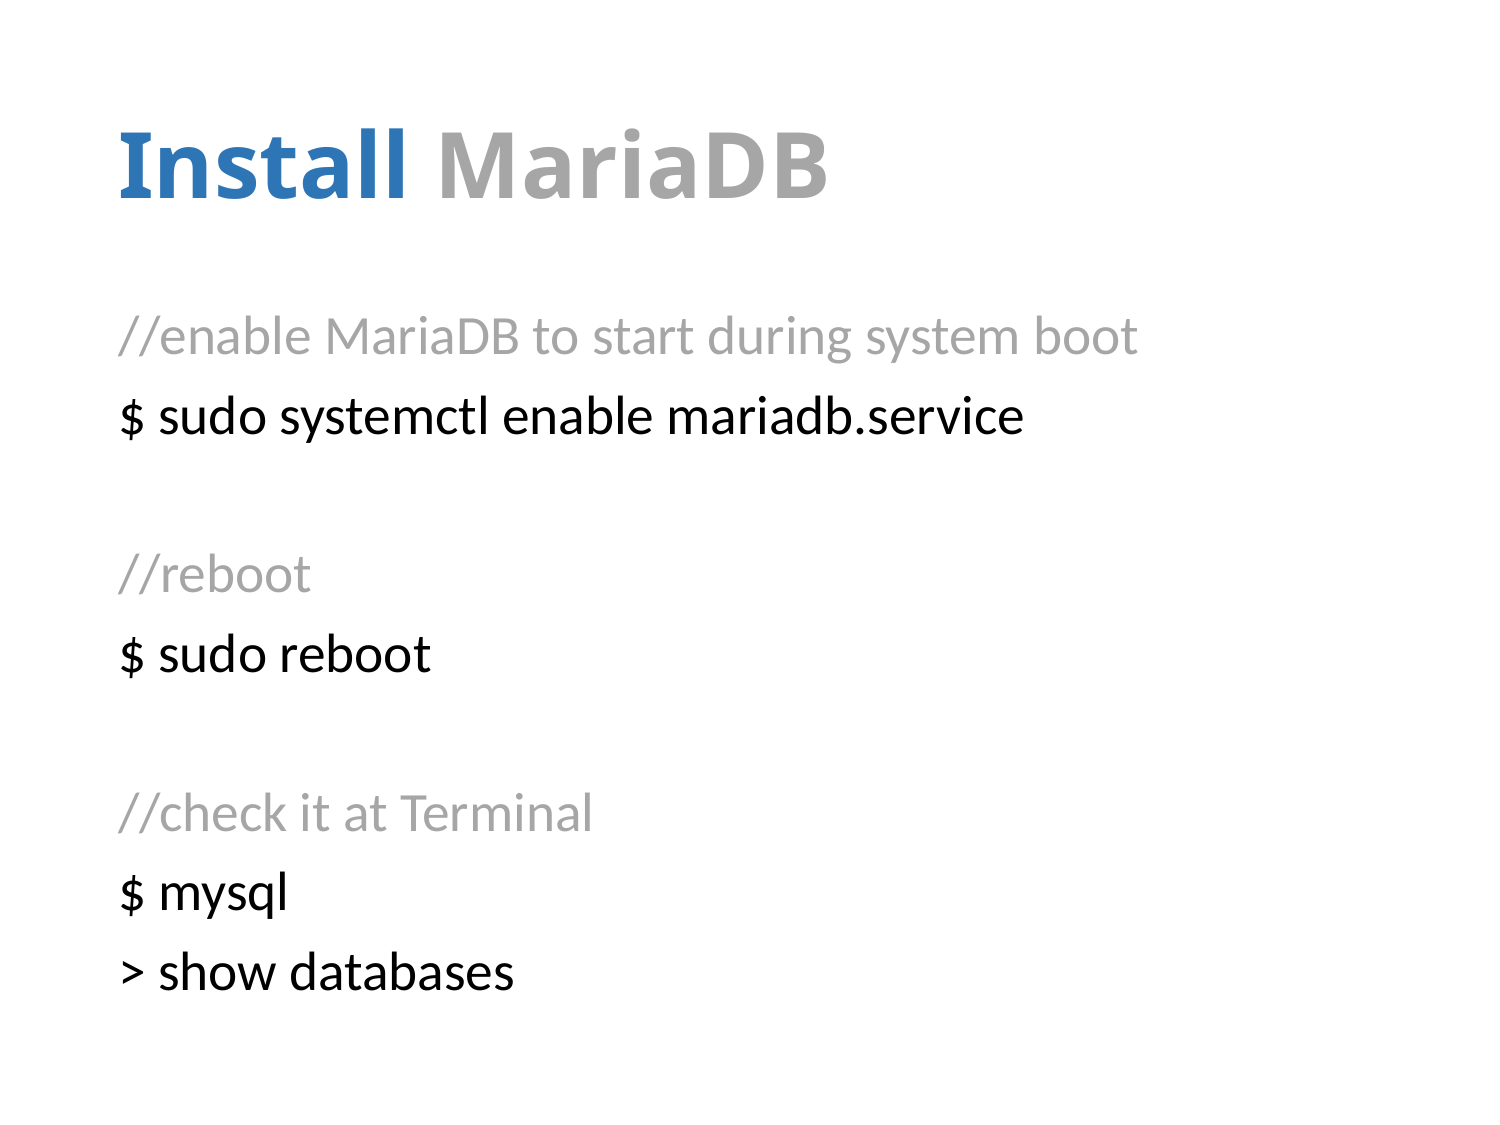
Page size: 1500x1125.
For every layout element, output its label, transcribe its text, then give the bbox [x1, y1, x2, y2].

list //enable MariaDB to start during system boot $ sudo systemctl enable mariadb.service //reboot $ sudo reboot //check it at Terminal $ mysql > show databases [103, 299, 1397, 1014]
title Install MariaDB [103, 59, 1397, 278]
